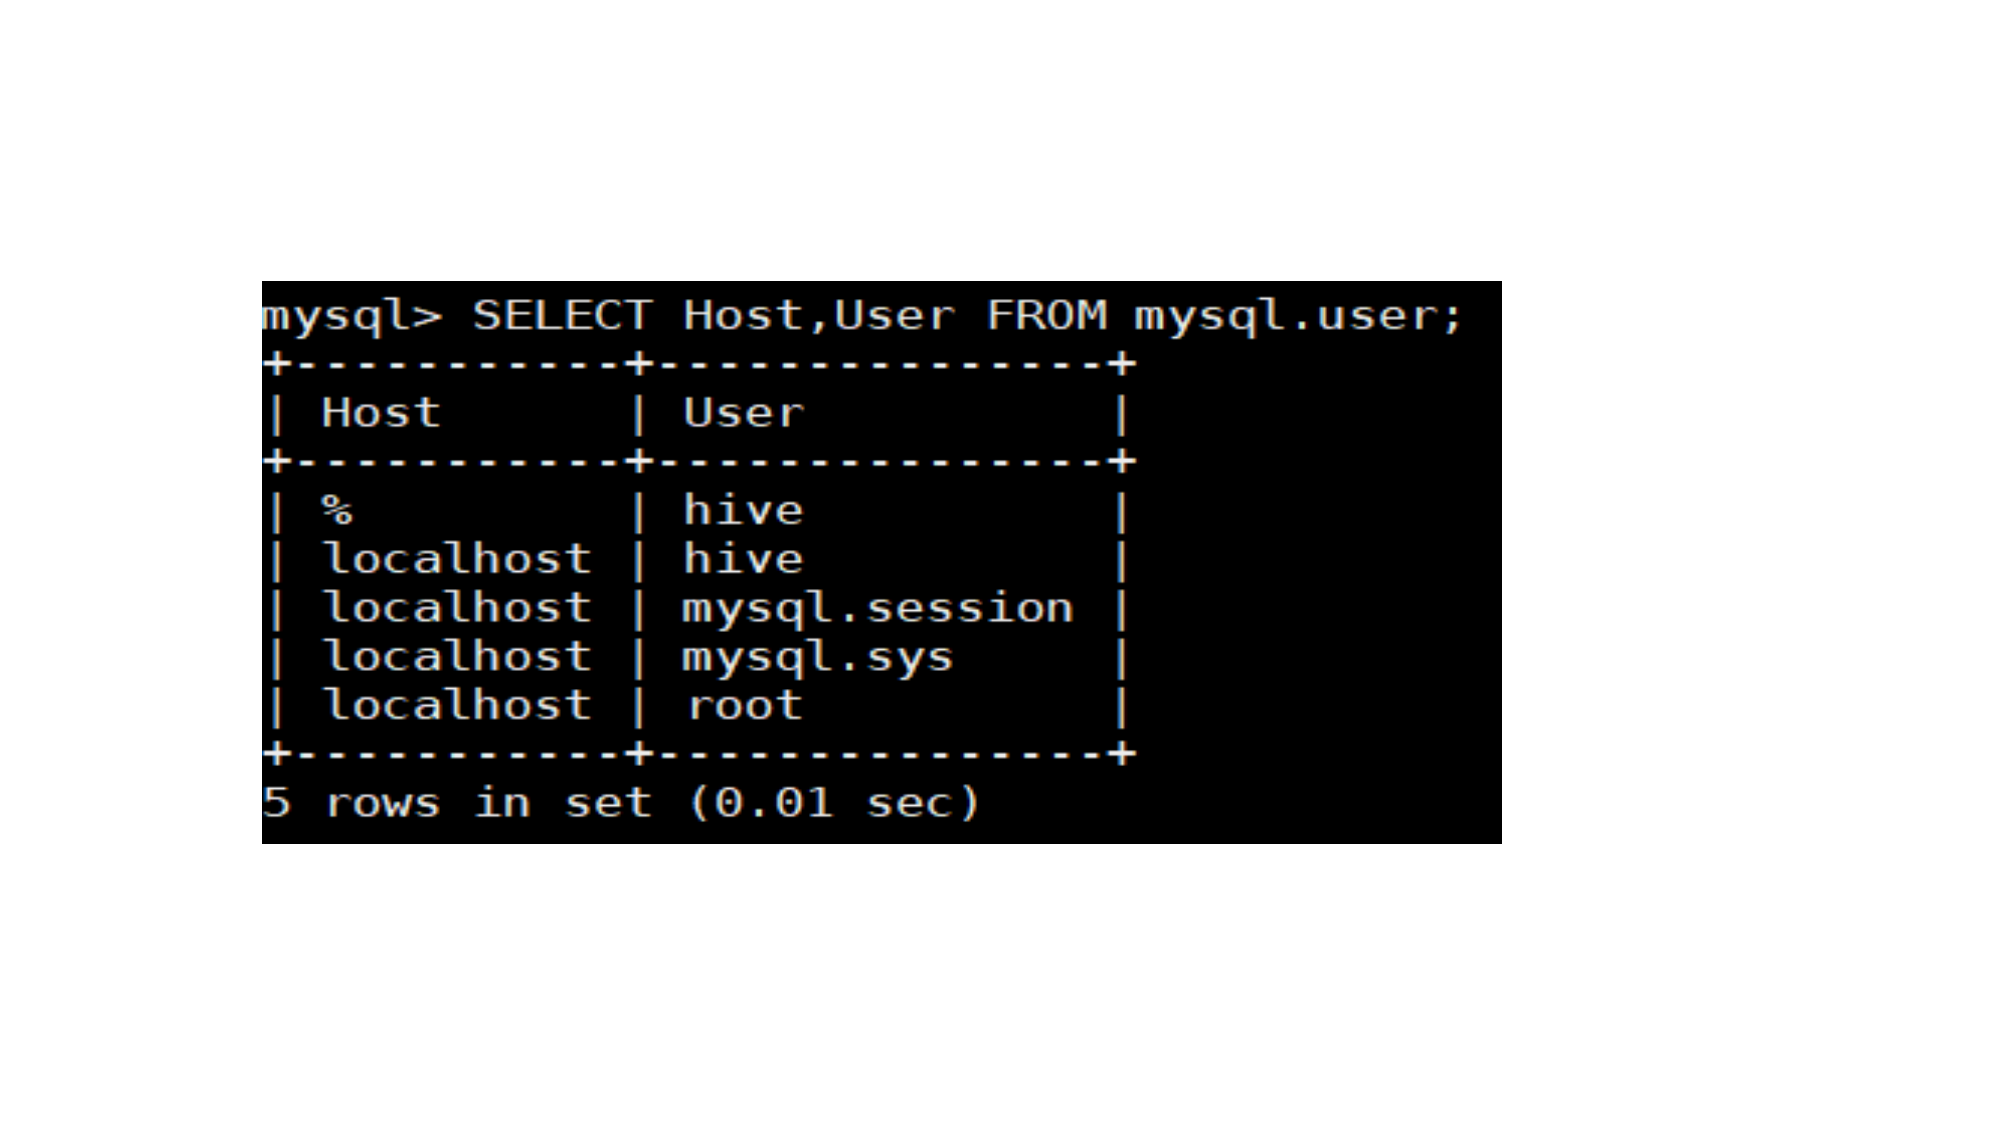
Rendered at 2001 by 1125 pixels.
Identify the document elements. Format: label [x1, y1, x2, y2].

picture [262, 281, 1502, 844]
